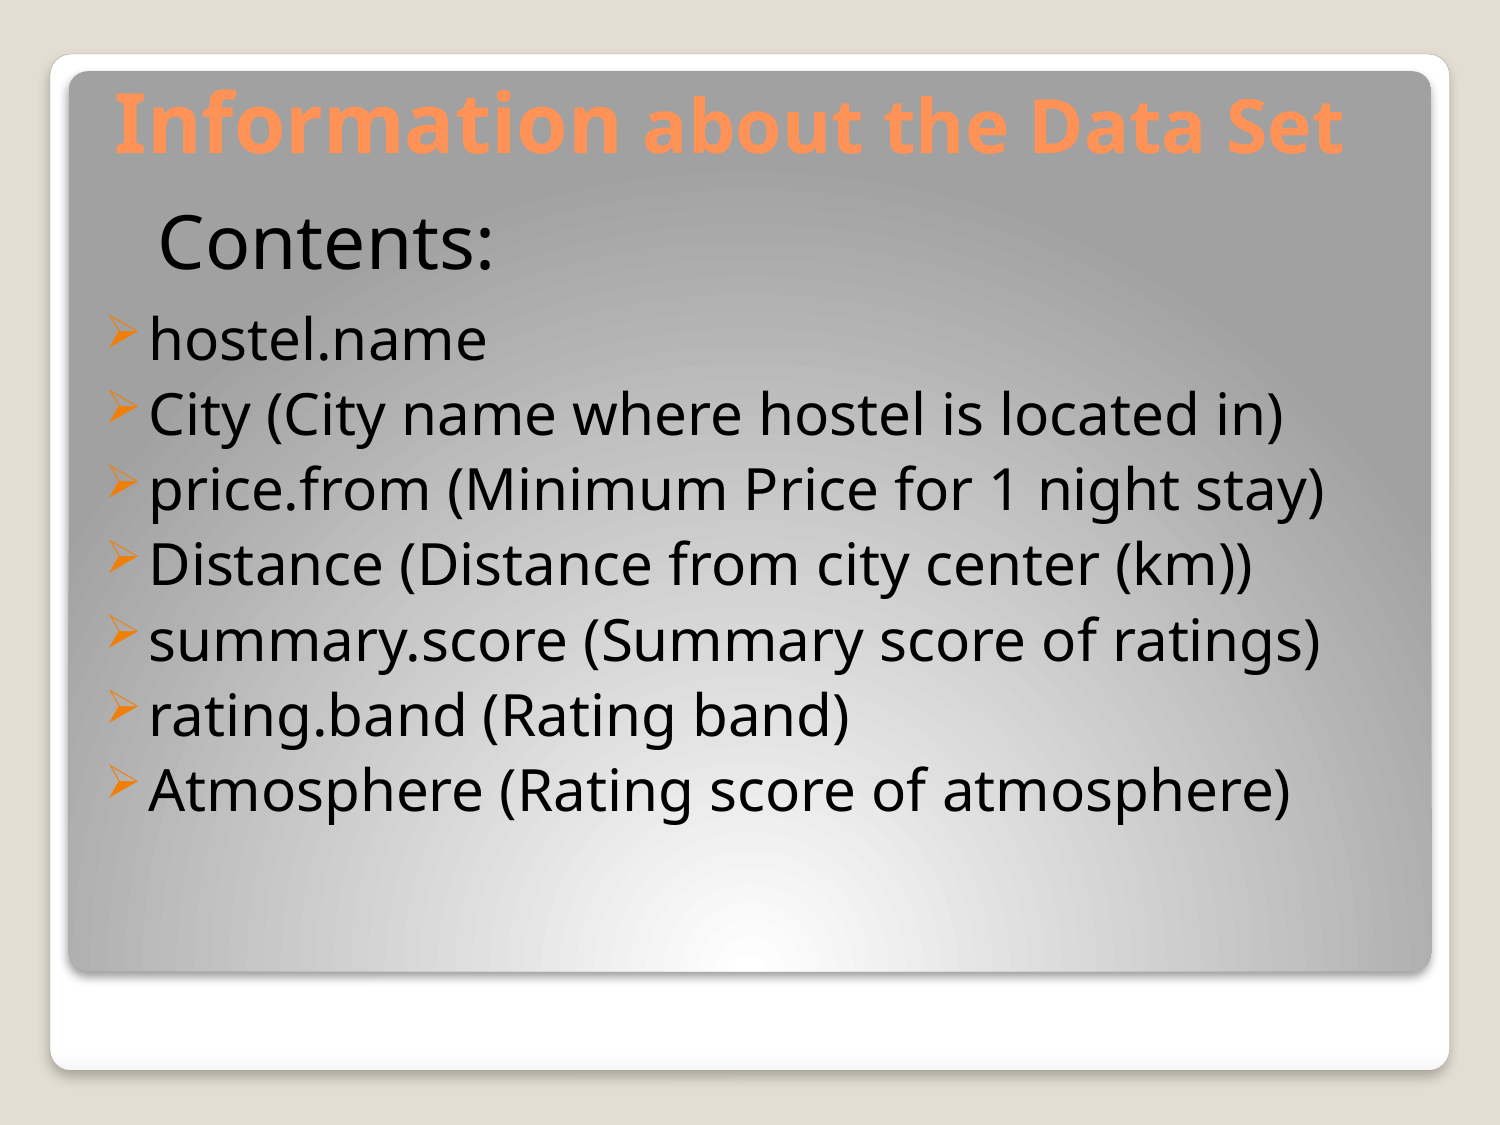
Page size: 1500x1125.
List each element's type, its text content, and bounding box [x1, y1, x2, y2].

text_box Contents: [142, 187, 511, 293]
title Information about the Data Set [99, 37, 1443, 178]
list hostel.name City (City name where hostel is located in) price.from (Minimum Price for 1 night stay) Distance (Distance from city center (km)) summary.score (Summary score of ratings) rating.band (Rating band) Atmosphere (Rating score of atmosphere) [75, 287, 1418, 987]
